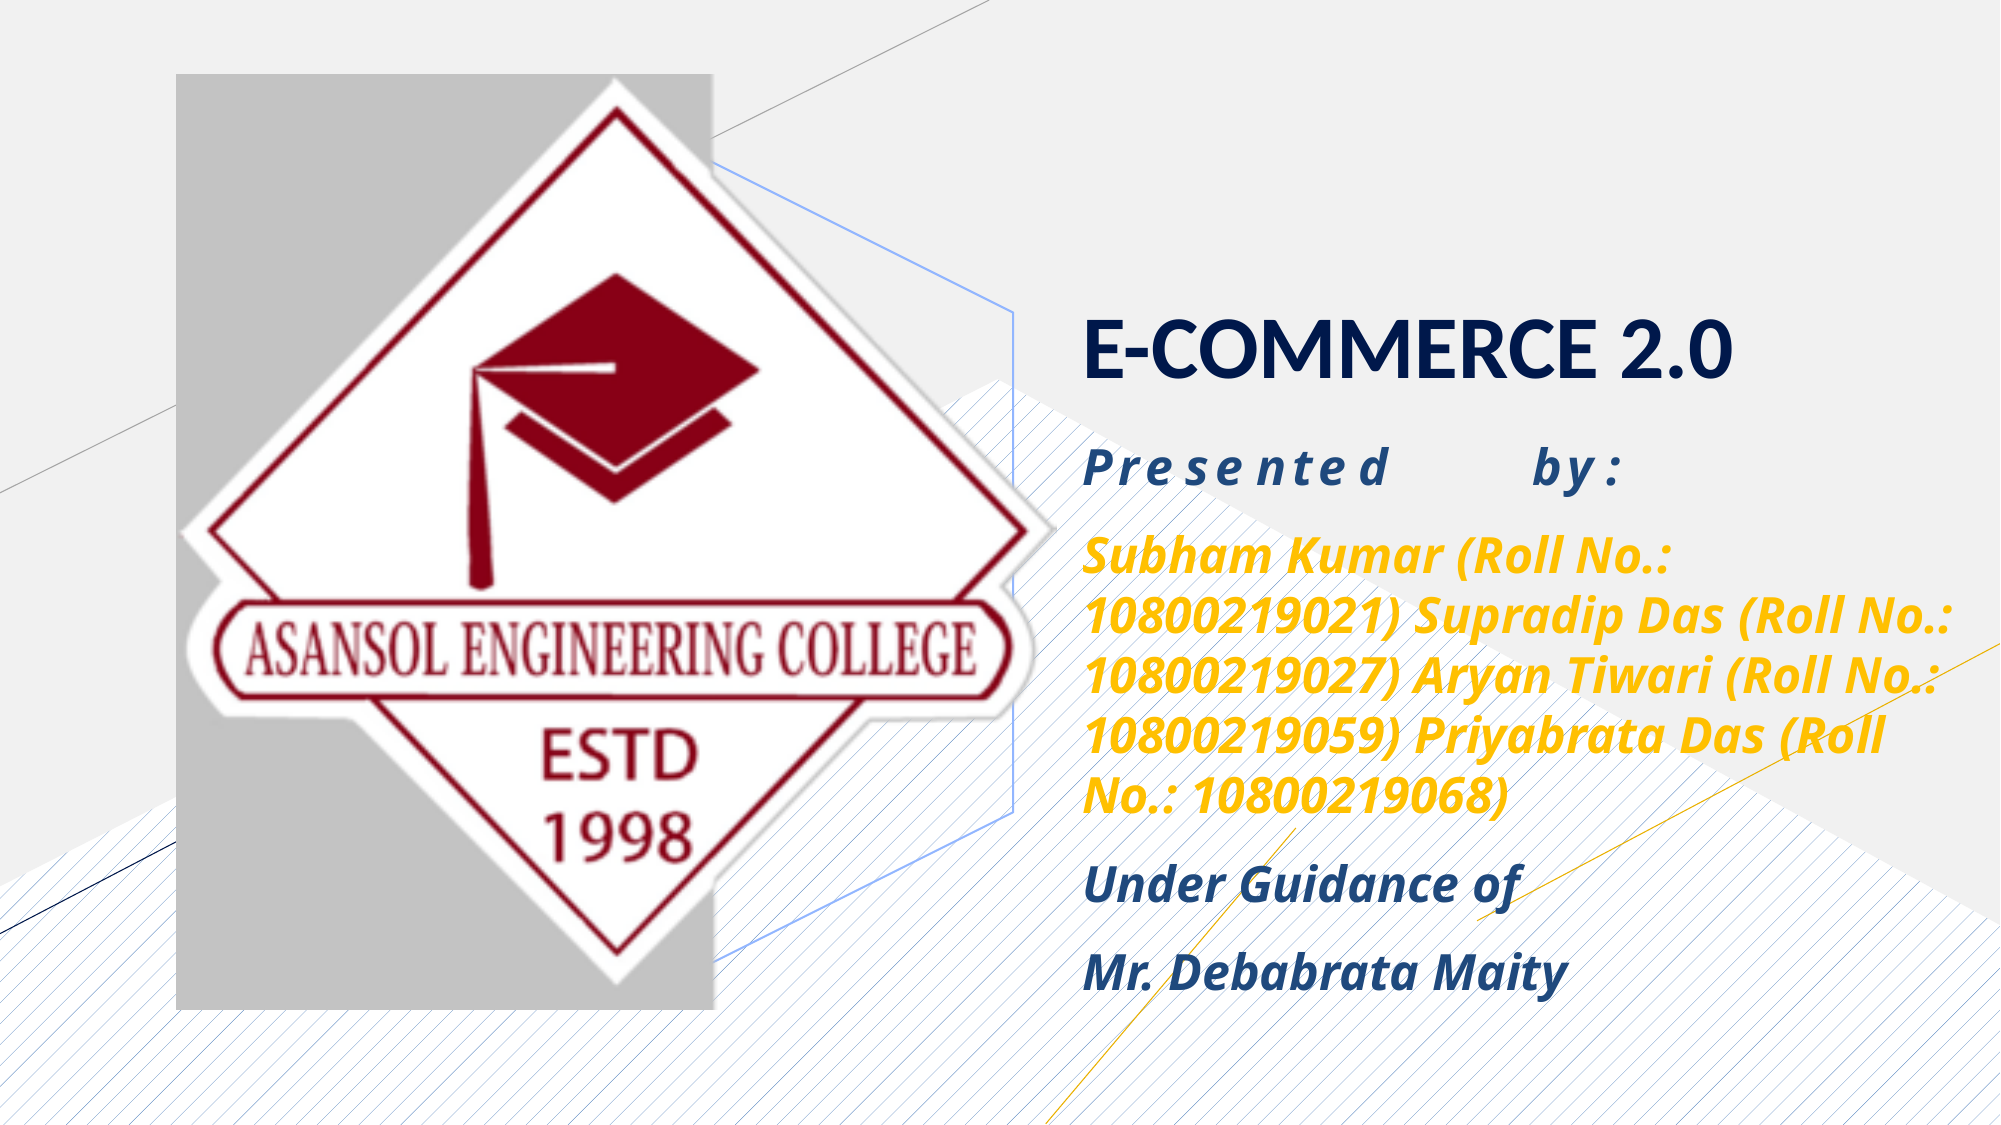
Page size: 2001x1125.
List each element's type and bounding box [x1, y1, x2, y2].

text_box [0, 0, 2000, 1000]
picture [175, 74, 1057, 1010]
